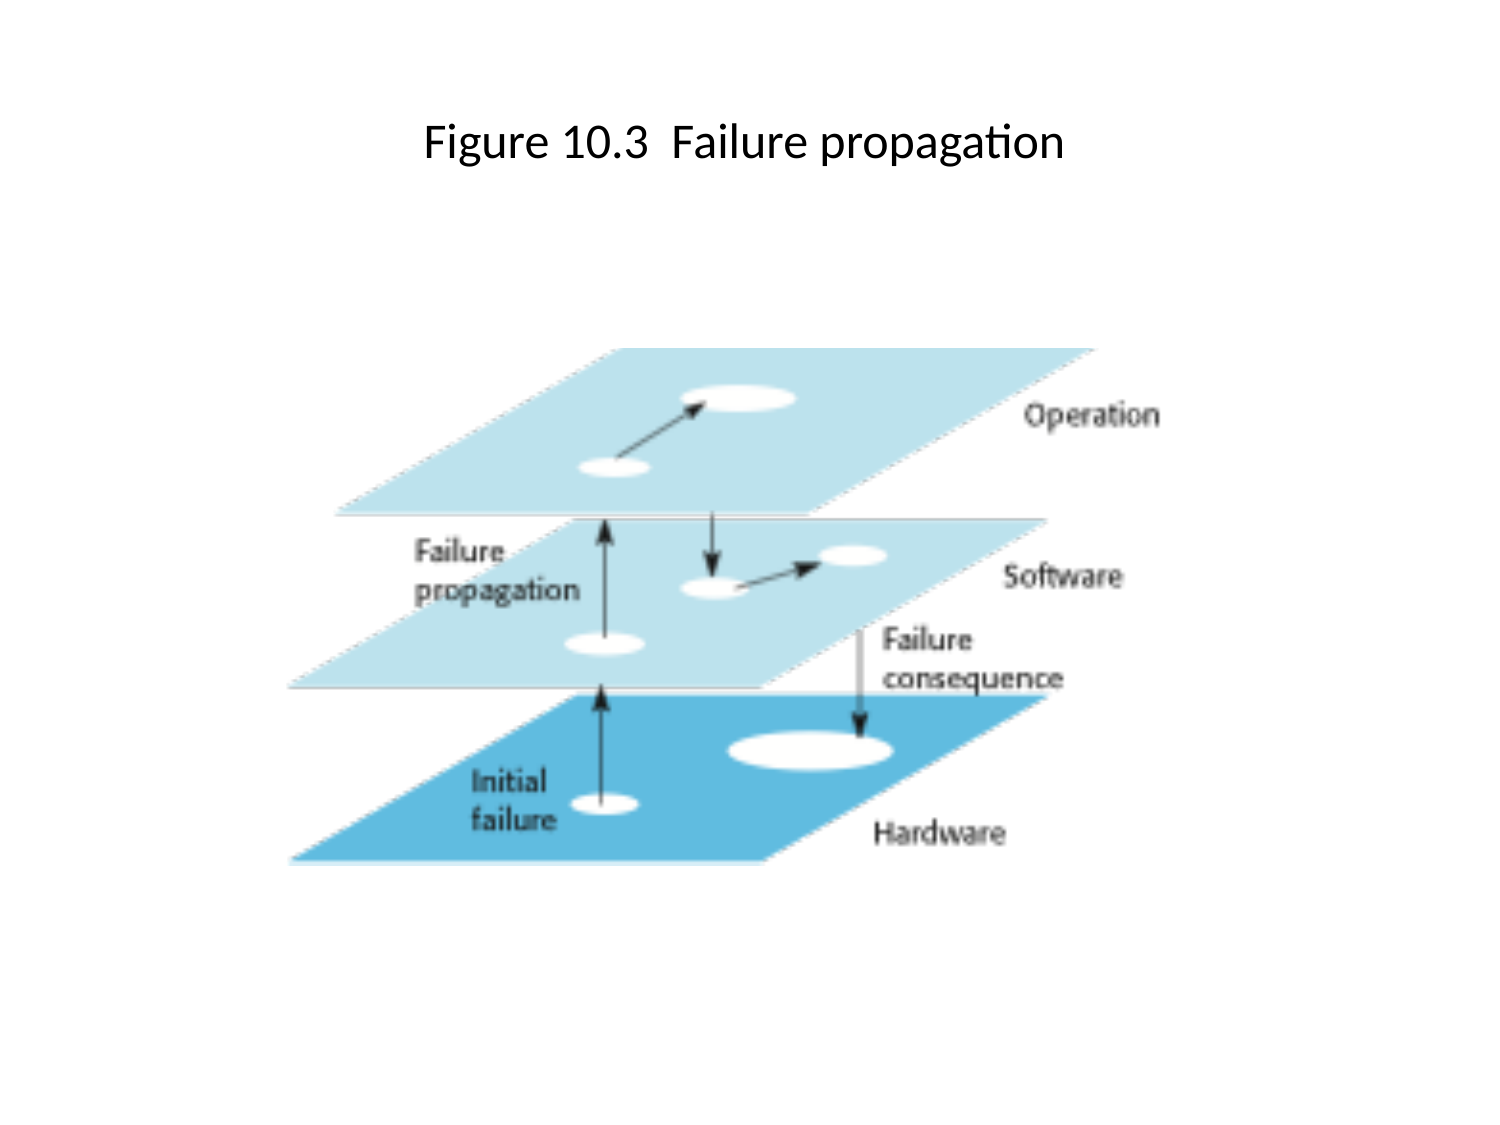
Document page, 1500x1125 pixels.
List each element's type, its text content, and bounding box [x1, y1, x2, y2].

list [256, 348, 1198, 867]
title Figure 10.3 Failure propagation [75, 45, 1425, 233]
